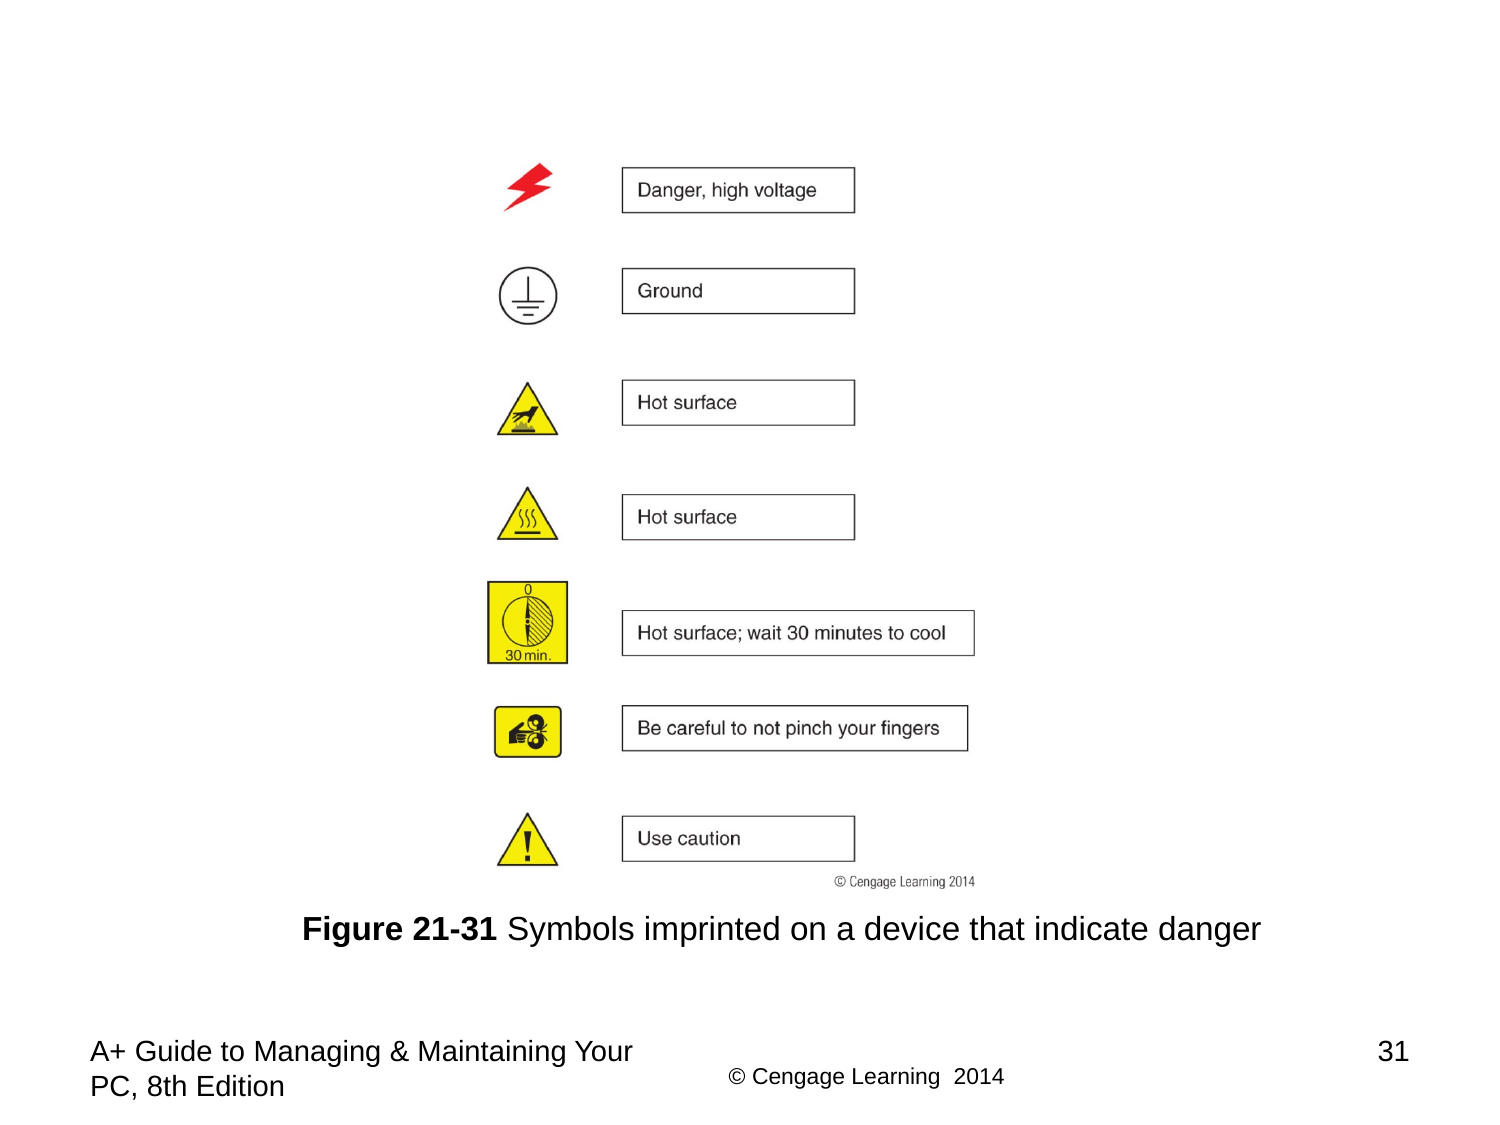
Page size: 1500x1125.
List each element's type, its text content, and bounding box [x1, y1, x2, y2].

text_box Figure 21-31 Symbols imprinted on a device that indicate danger [287, 899, 1325, 955]
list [487, 162, 976, 889]
footer A+ Guide to Managing & Maintaining Your PC, 8th Edition [74, 1024, 663, 1103]
slide_number 31 [1074, 1024, 1426, 1103]
